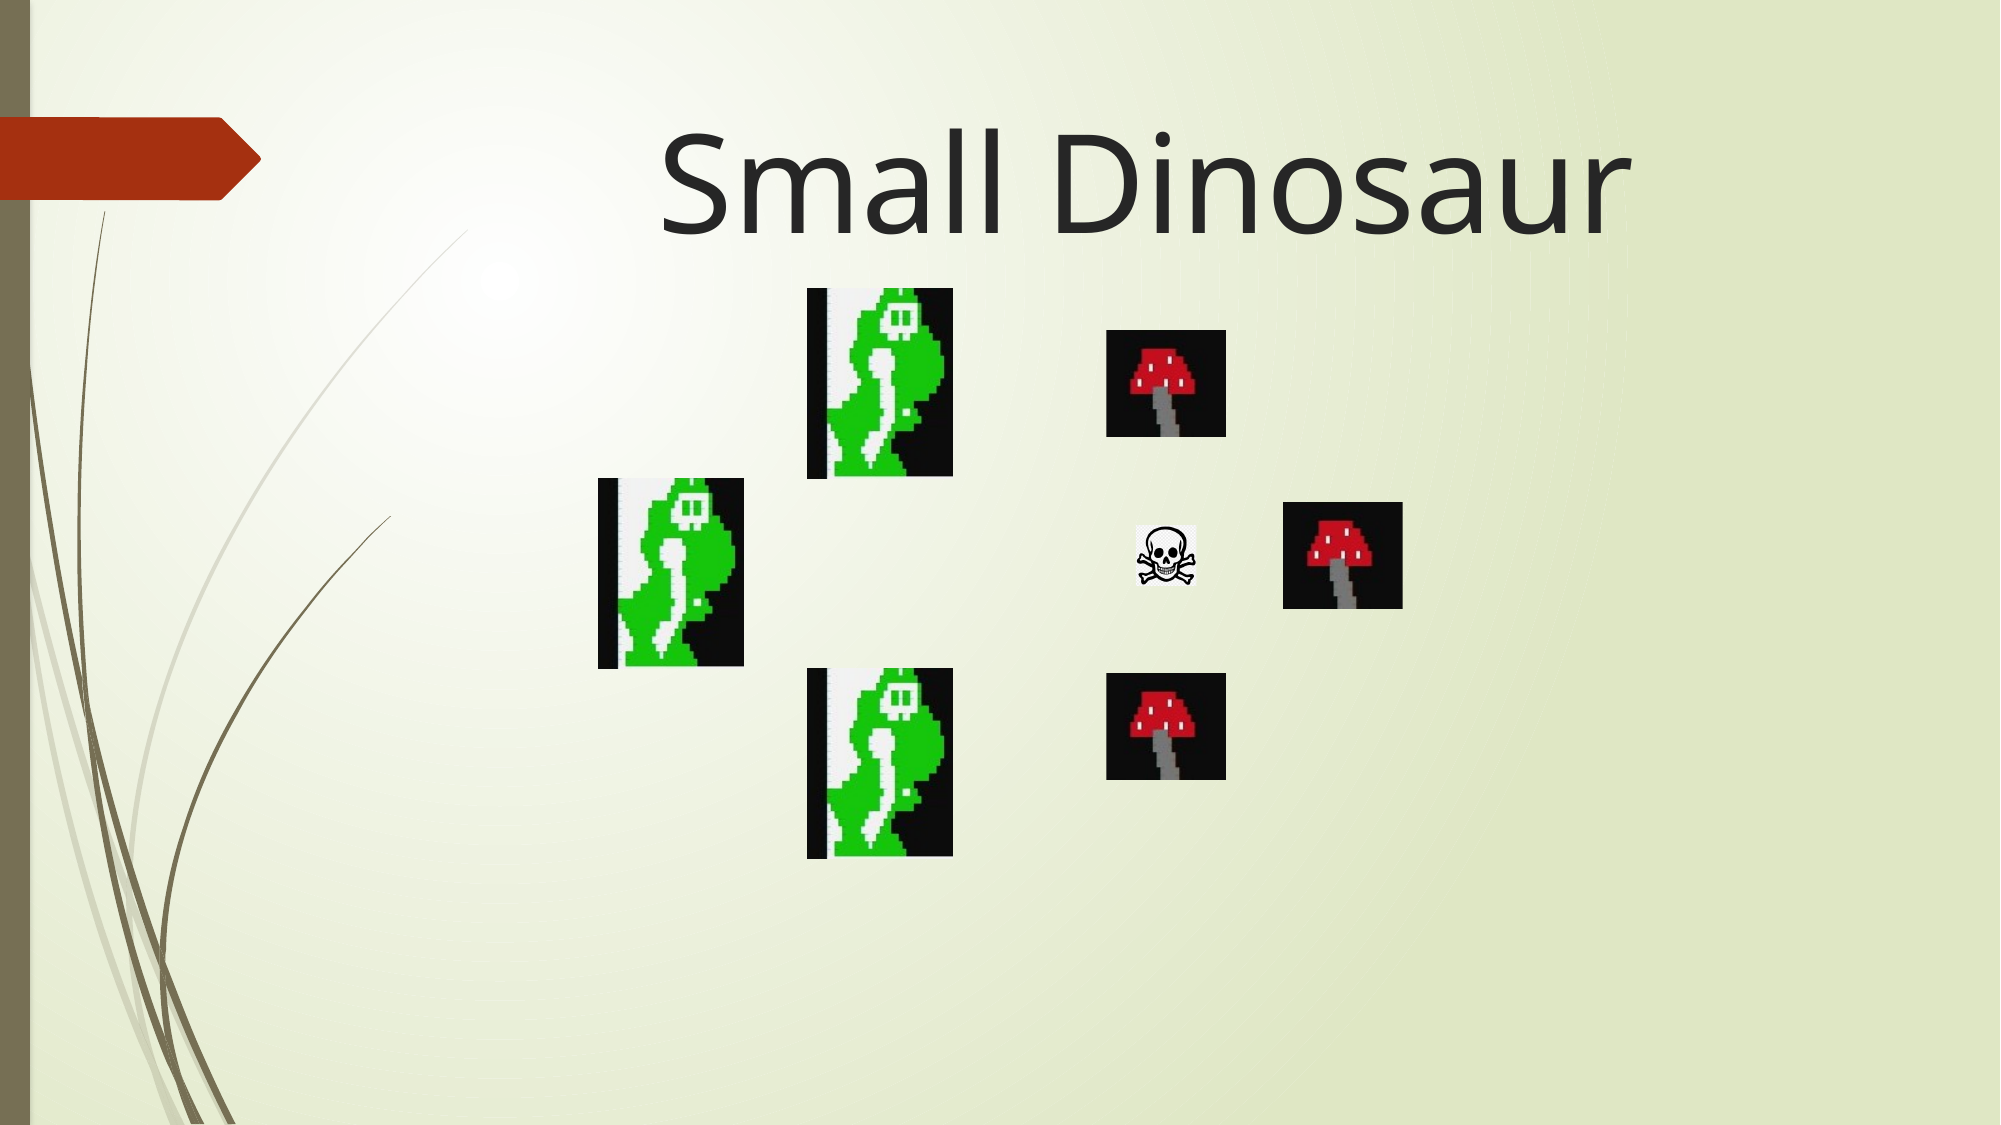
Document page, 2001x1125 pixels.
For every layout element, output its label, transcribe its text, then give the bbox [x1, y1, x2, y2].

picture [1282, 502, 1403, 609]
picture [1106, 673, 1227, 781]
picture [1135, 525, 1197, 586]
title Small Dinosaur [346, 88, 1947, 287]
picture [807, 288, 953, 480]
picture [807, 668, 953, 860]
picture [1106, 330, 1227, 438]
picture [598, 478, 744, 670]
